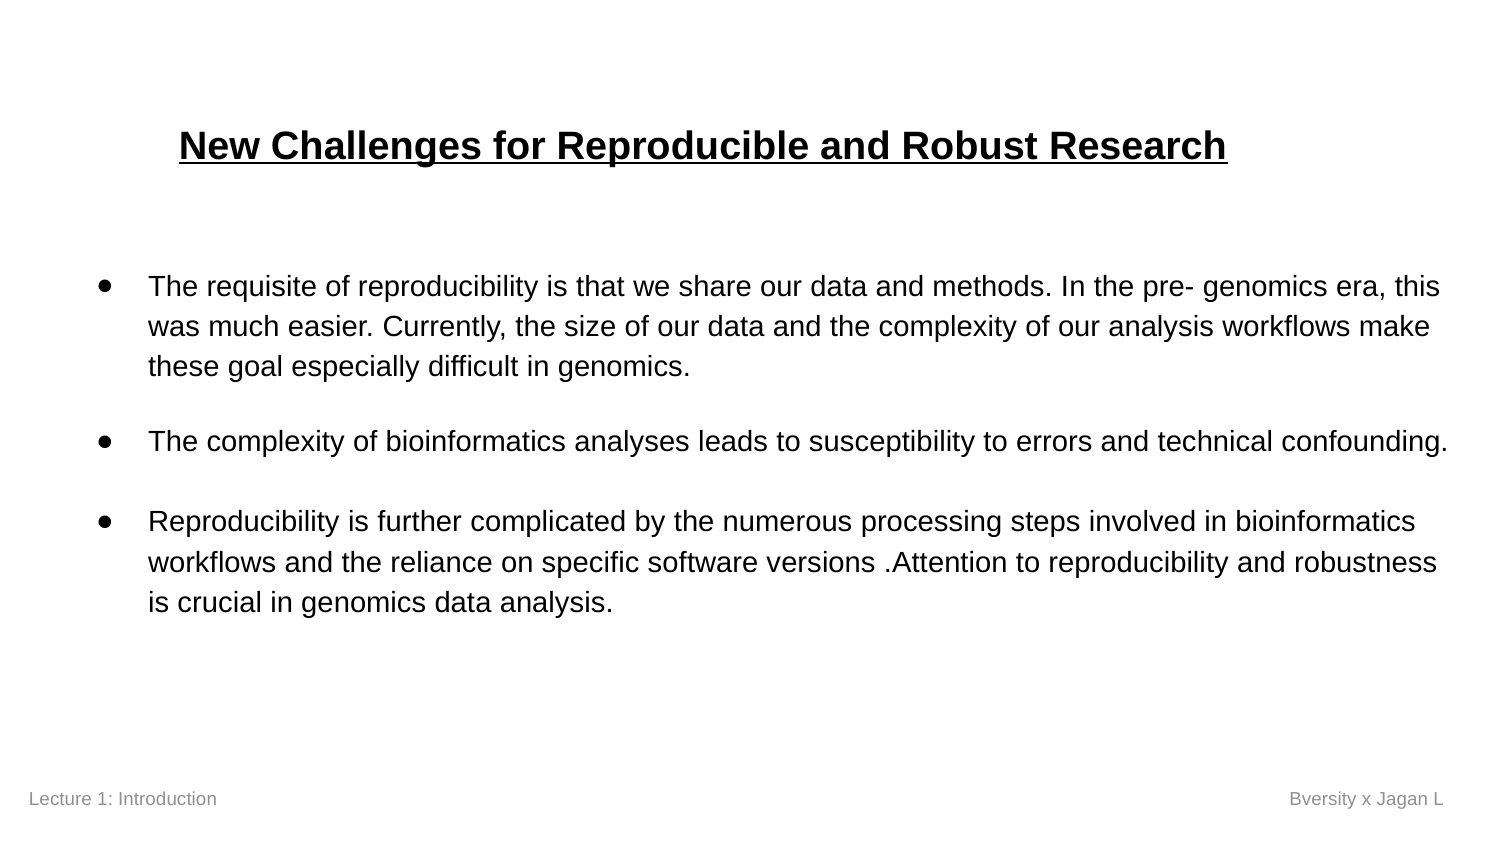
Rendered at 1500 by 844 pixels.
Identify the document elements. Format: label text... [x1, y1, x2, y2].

text_box Bversity x Jagan L [1289, 786, 1436, 810]
slide_number [1436, 771, 1481, 823]
text_box The requisite of reproducibility is that we share our data and methods. In the pre- genomics era, this was much easier. Currently, the size of our data and the complexity of our analysis workflows make these goal especially difficult in genomics. The complexity of bioinformatics analyses leads to susceptibility to errors and technical confounding. Reproducibility is further complicated by the numerous processing steps involved in bioinformatics workflows and the reliance on specific software versions .Attention to reproducibility and robustness is crucial in genomics data analysis. [58, 246, 1473, 633]
text_box Lecture 1: Introduction [29, 786, 218, 810]
text_box New Challenges for Reproducible and Robust Research [164, 97, 1367, 183]
